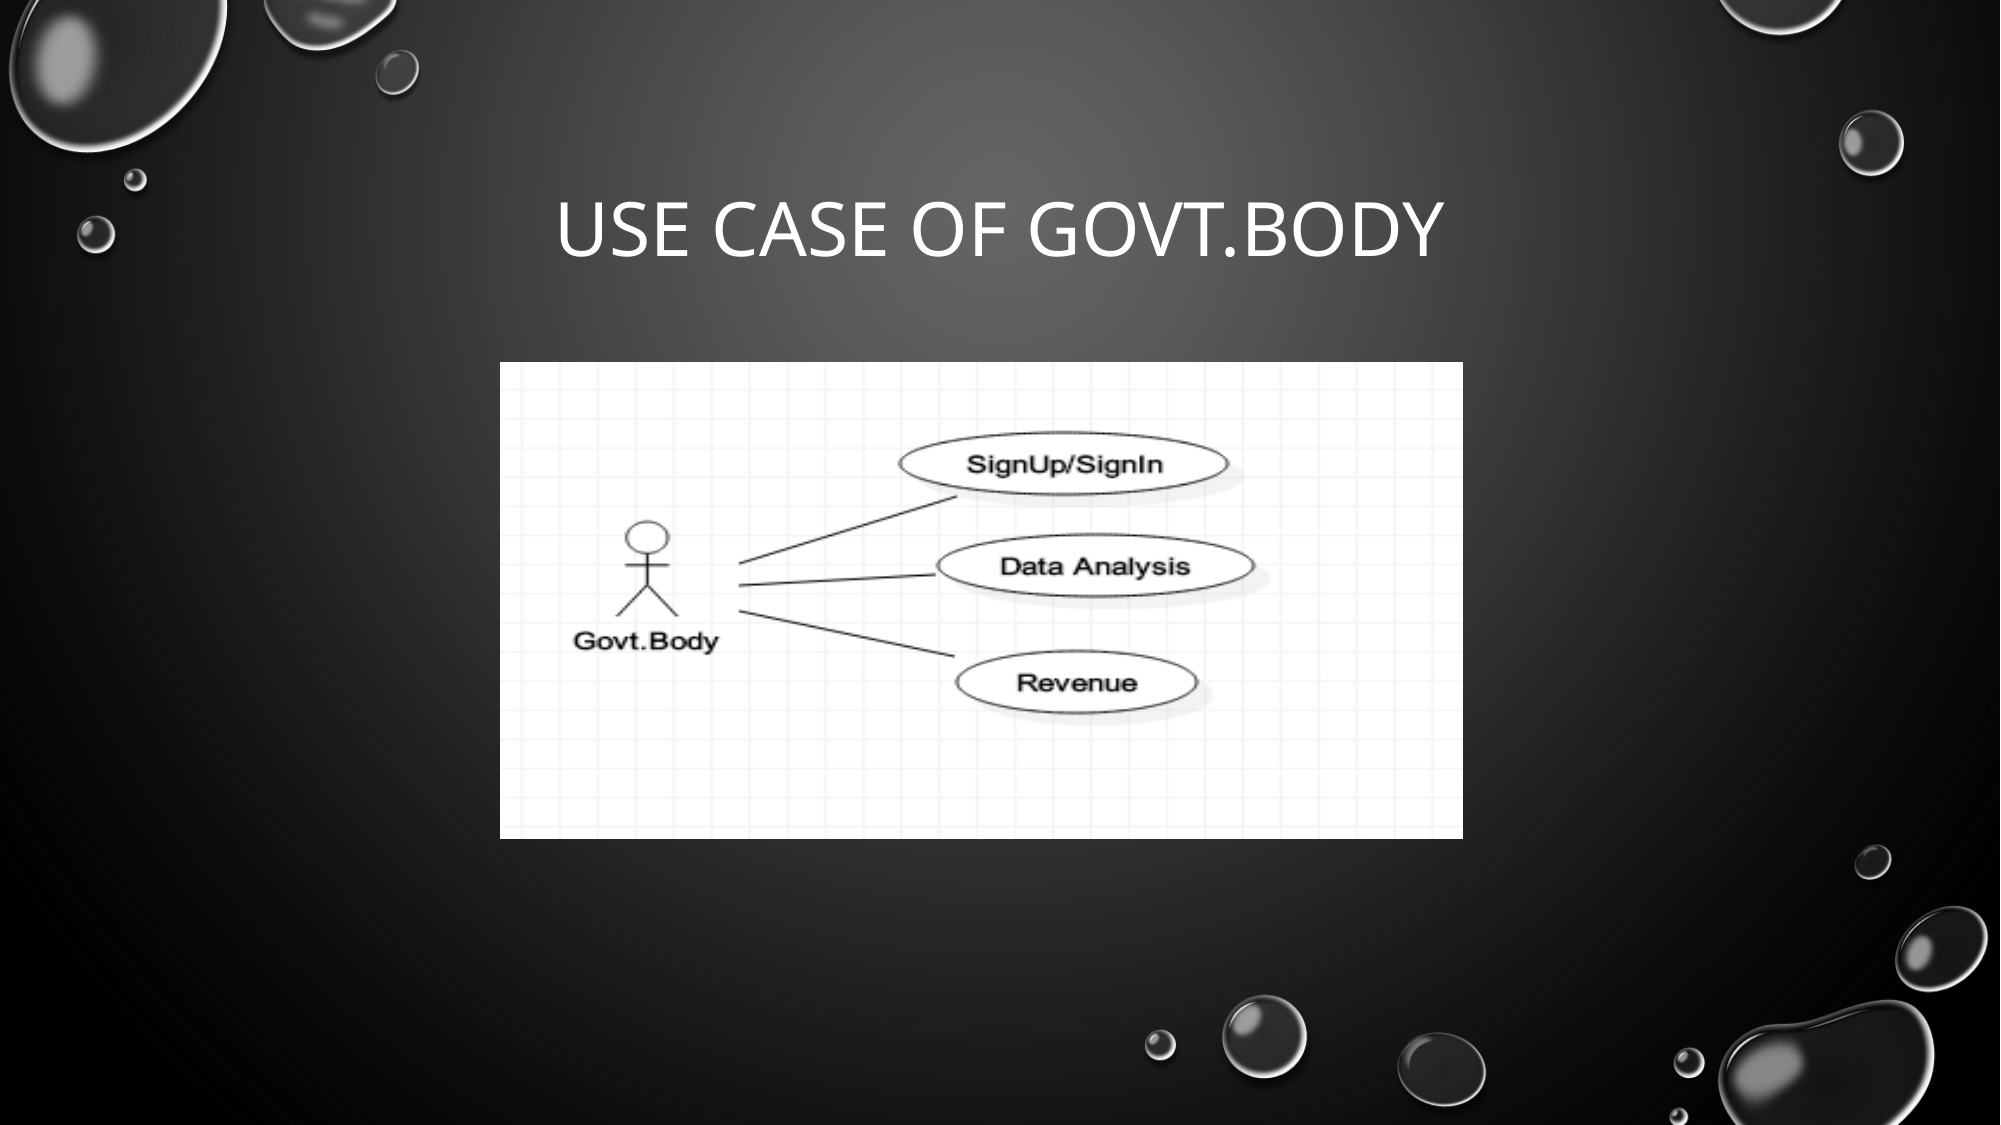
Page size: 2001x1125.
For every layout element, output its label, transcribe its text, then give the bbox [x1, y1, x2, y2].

picture [0, 0, 2000, 1125]
title Use case of Govt.Body [149, 101, 1851, 364]
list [499, 362, 1463, 839]
